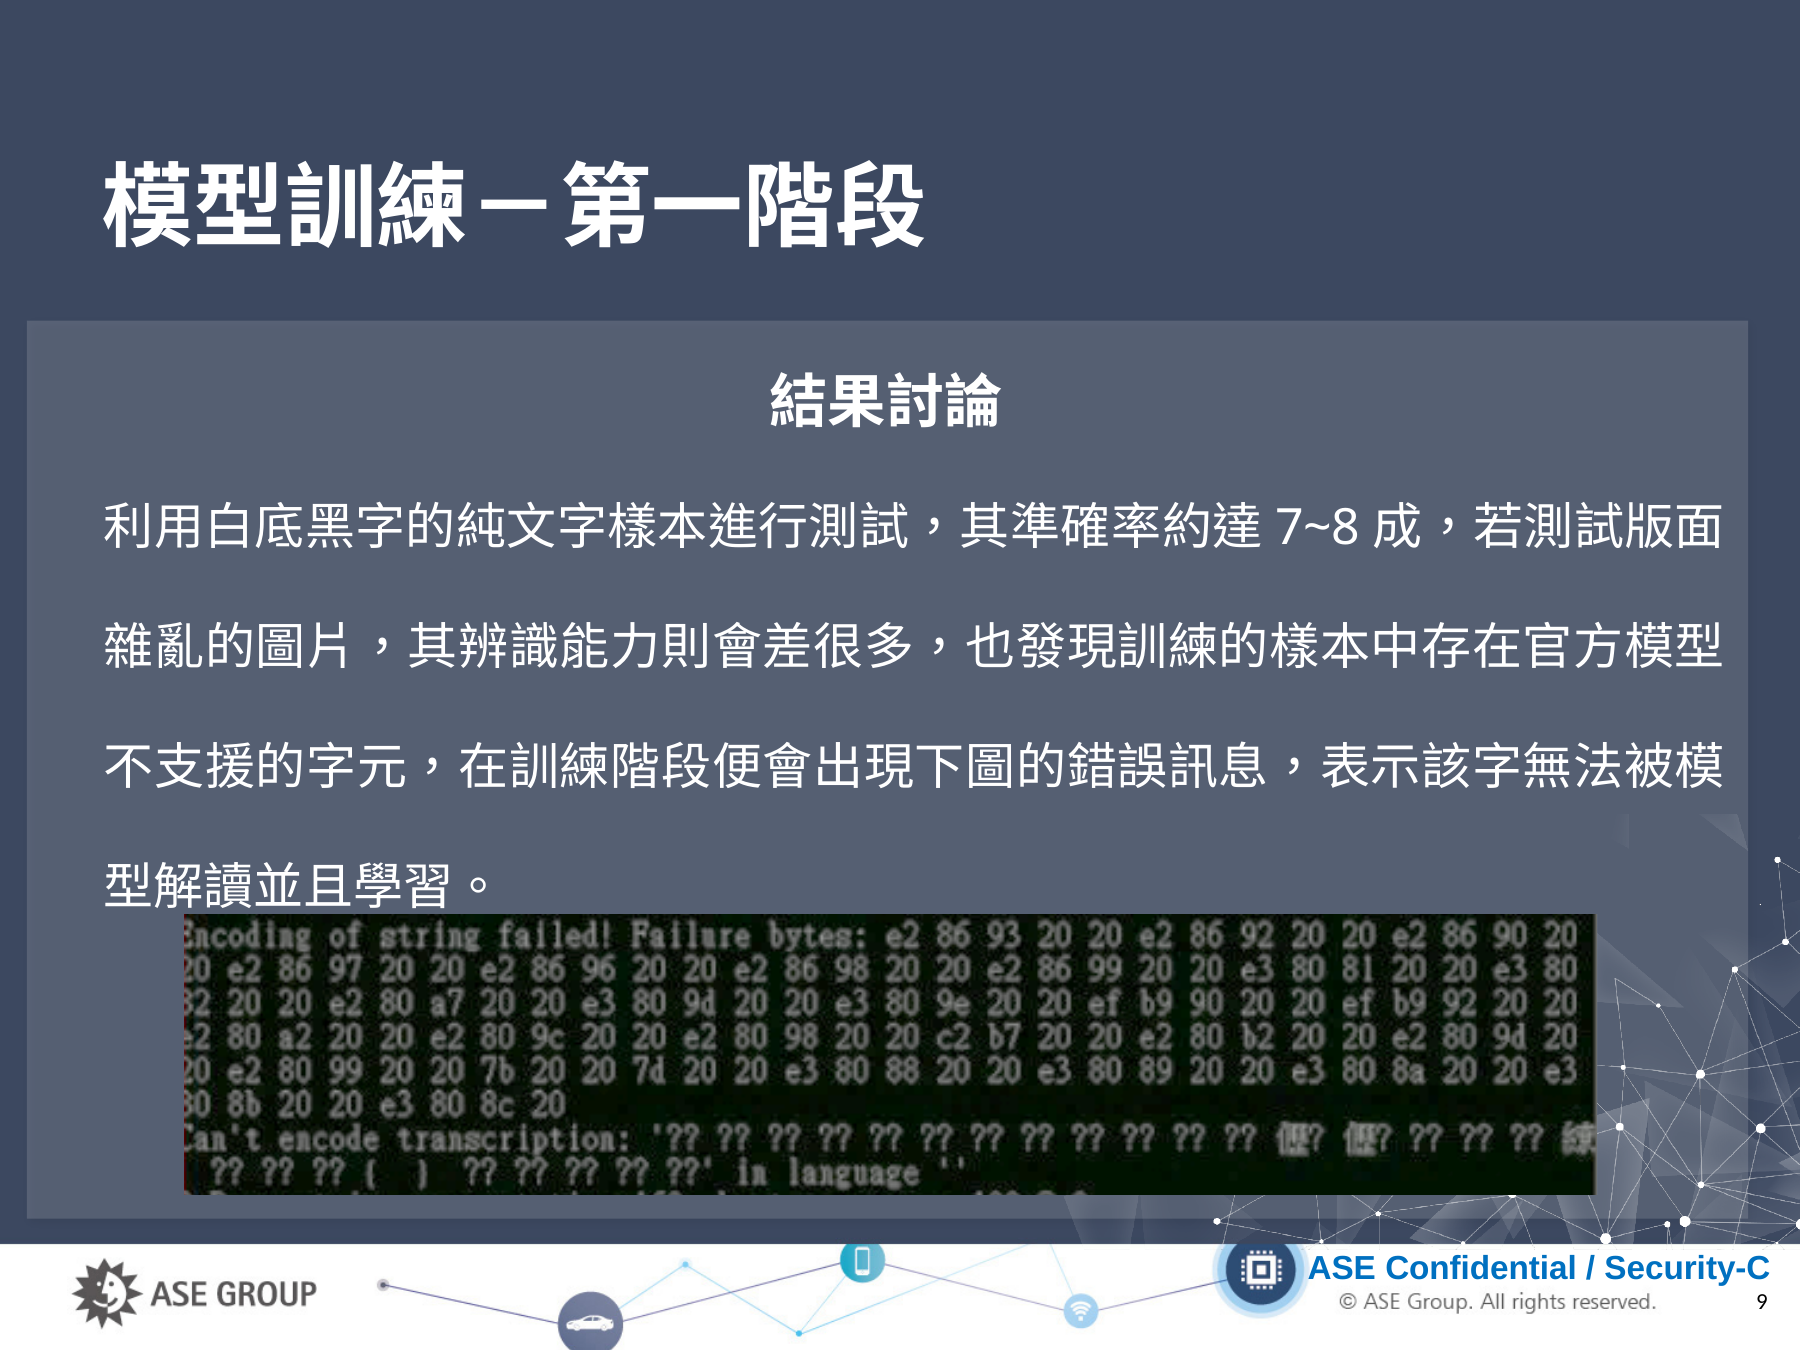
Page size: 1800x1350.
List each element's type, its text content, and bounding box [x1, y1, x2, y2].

text_box 模型訓練－第一階段 [89, 148, 1701, 272]
text_box [26, 320, 1749, 1219]
text_box 結果討論 利用白底黑字的純文字樣本進行測試，其準確率約達7~8成，若測試版面雜亂的圖片，其辨識能力則會差很多，也發現訓練的樣本中存在官方模型不支援的字元，在訓練階段便會出現下圖的錯誤訊息，表示該字無法被模型解讀並且學習。 [39, 322, 1733, 922]
slide_number 9 [1744, 1279, 1778, 1321]
picture [0, 0, 1800, 1350]
